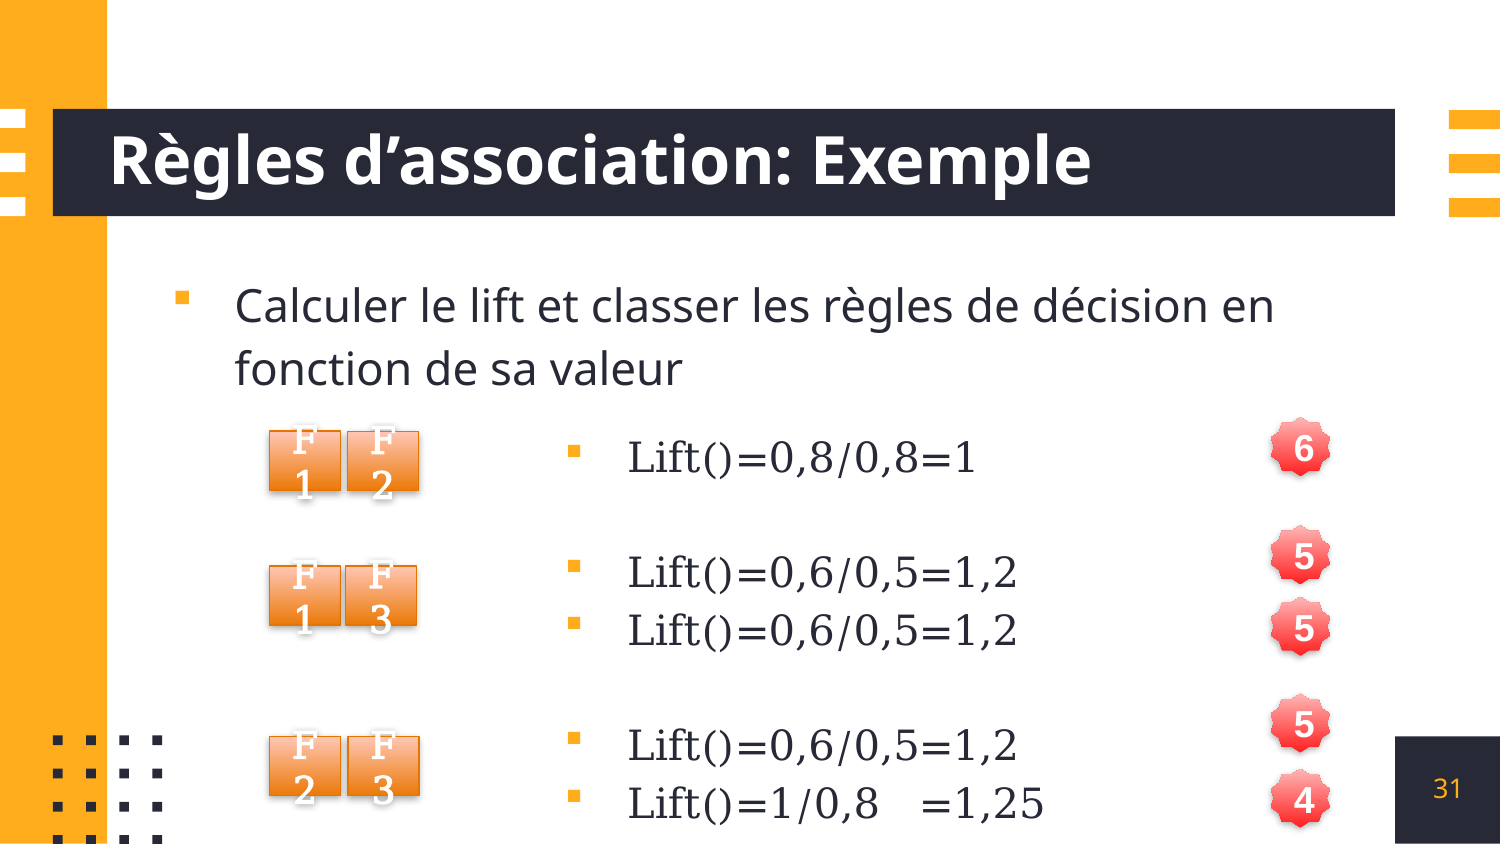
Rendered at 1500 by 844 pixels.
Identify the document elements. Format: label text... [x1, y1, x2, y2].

text_box 6 [1271, 417, 1331, 477]
text_box 5 [1270, 525, 1330, 585]
text_box F2 [269, 736, 341, 796]
text_box F3 [347, 736, 420, 796]
text_box F3 [345, 565, 417, 626]
text_box F1 [269, 430, 341, 491]
text_box F2 [347, 431, 419, 491]
text_box 5 [1270, 693, 1330, 753]
slide_number 31 [1395, 736, 1500, 844]
text_box F1 [269, 565, 341, 626]
text_box 4 [1270, 768, 1330, 828]
text_box 5 [1271, 596, 1331, 656]
list Calculer le lift et classer les règles de décision en fonction de sa valeur [159, 268, 1317, 399]
title Règles d’association: Exemple [108, 108, 1396, 217]
